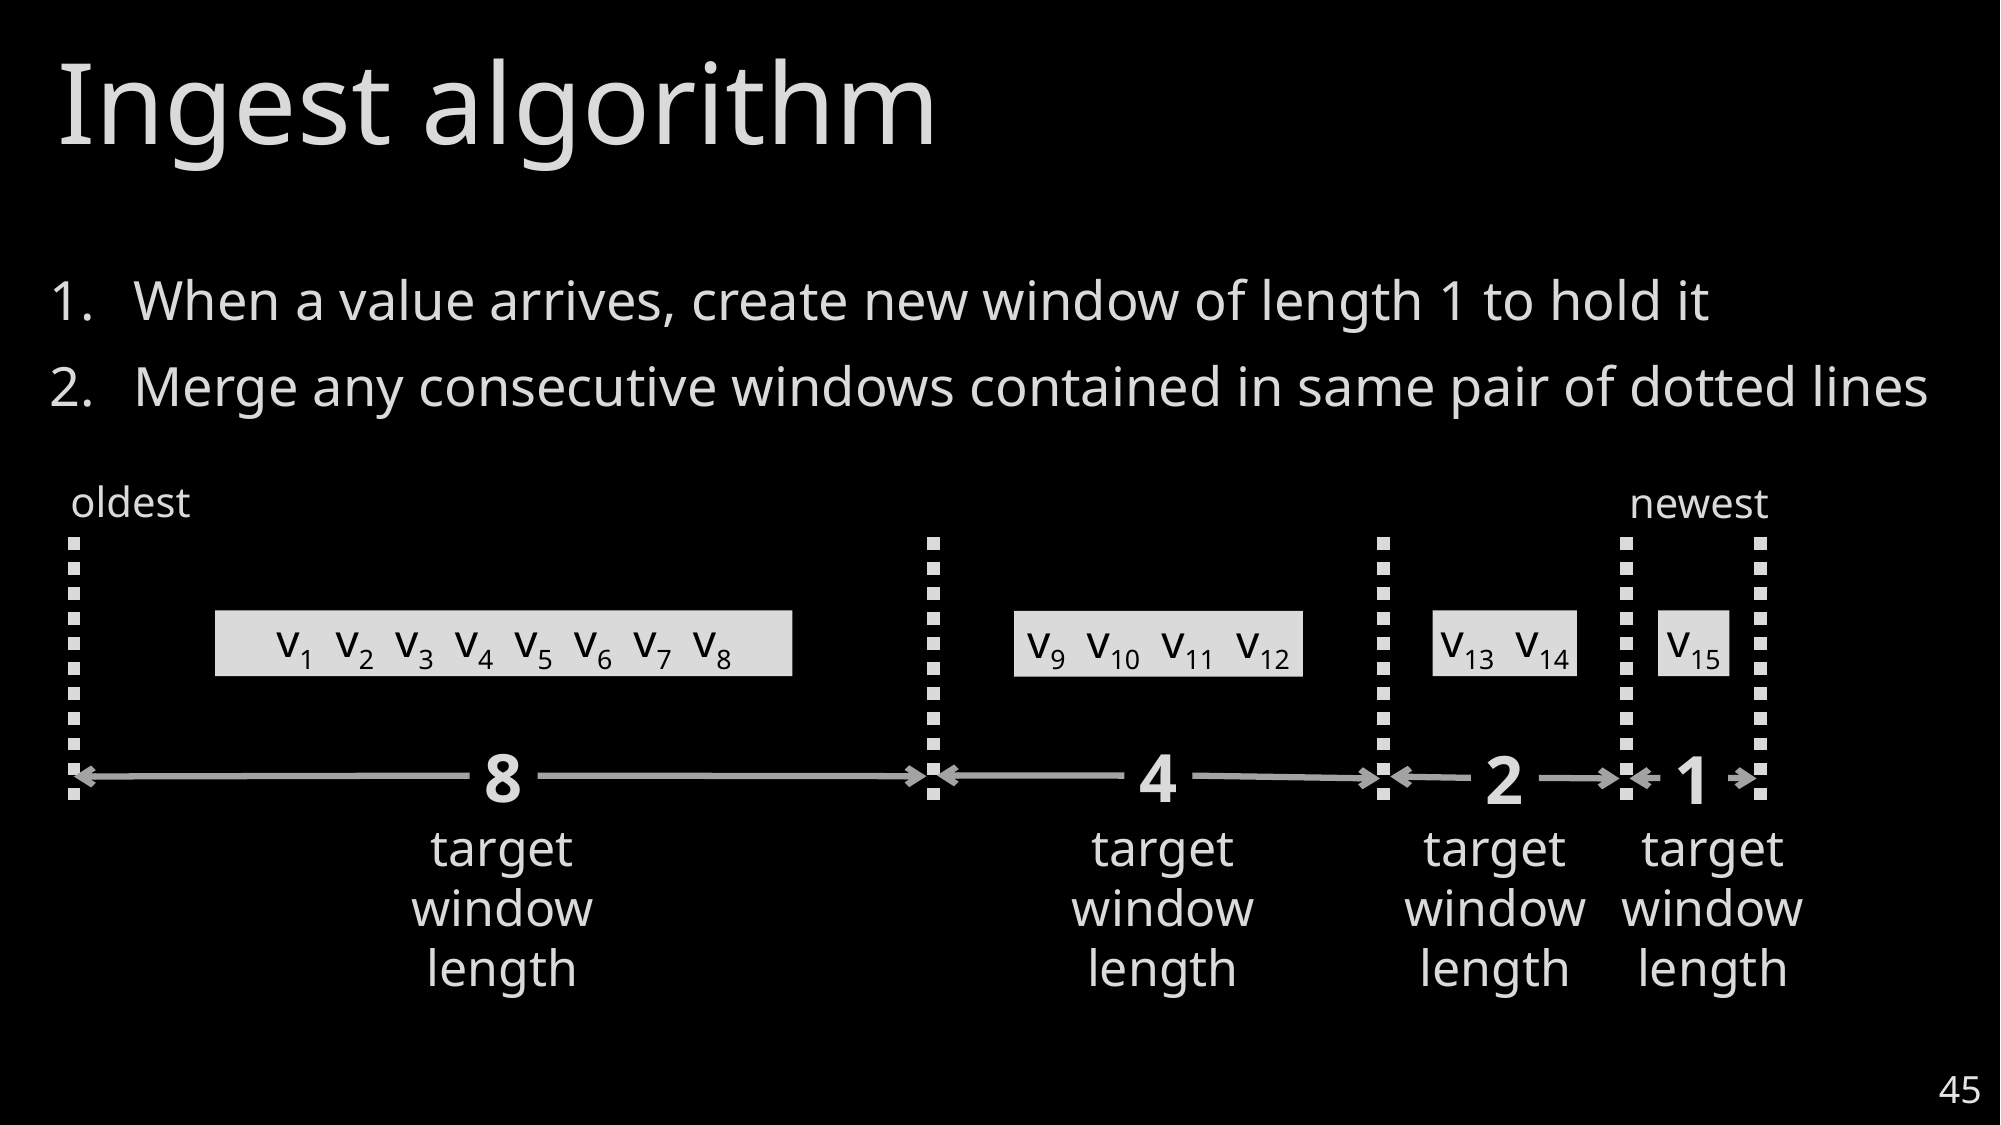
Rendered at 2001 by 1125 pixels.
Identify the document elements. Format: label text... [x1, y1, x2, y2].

slide_number 45 [1546, 1061, 1997, 1122]
text_box target window length [1607, 808, 1820, 1004]
text_box target window length [1389, 827, 1602, 1004]
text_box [73, 537, 1761, 827]
text_box target window length [1057, 827, 1270, 1004]
text_box oldest [55, 468, 206, 534]
list When a value arrives, create new window of length 1 to hold it Merge any consecutive windows contained in same pair of dotted lines [34, 258, 1966, 1018]
text_box newest [1614, 469, 1784, 534]
text_box target window length [396, 827, 609, 1004]
title Ingest algorithm [41, 0, 1962, 218]
